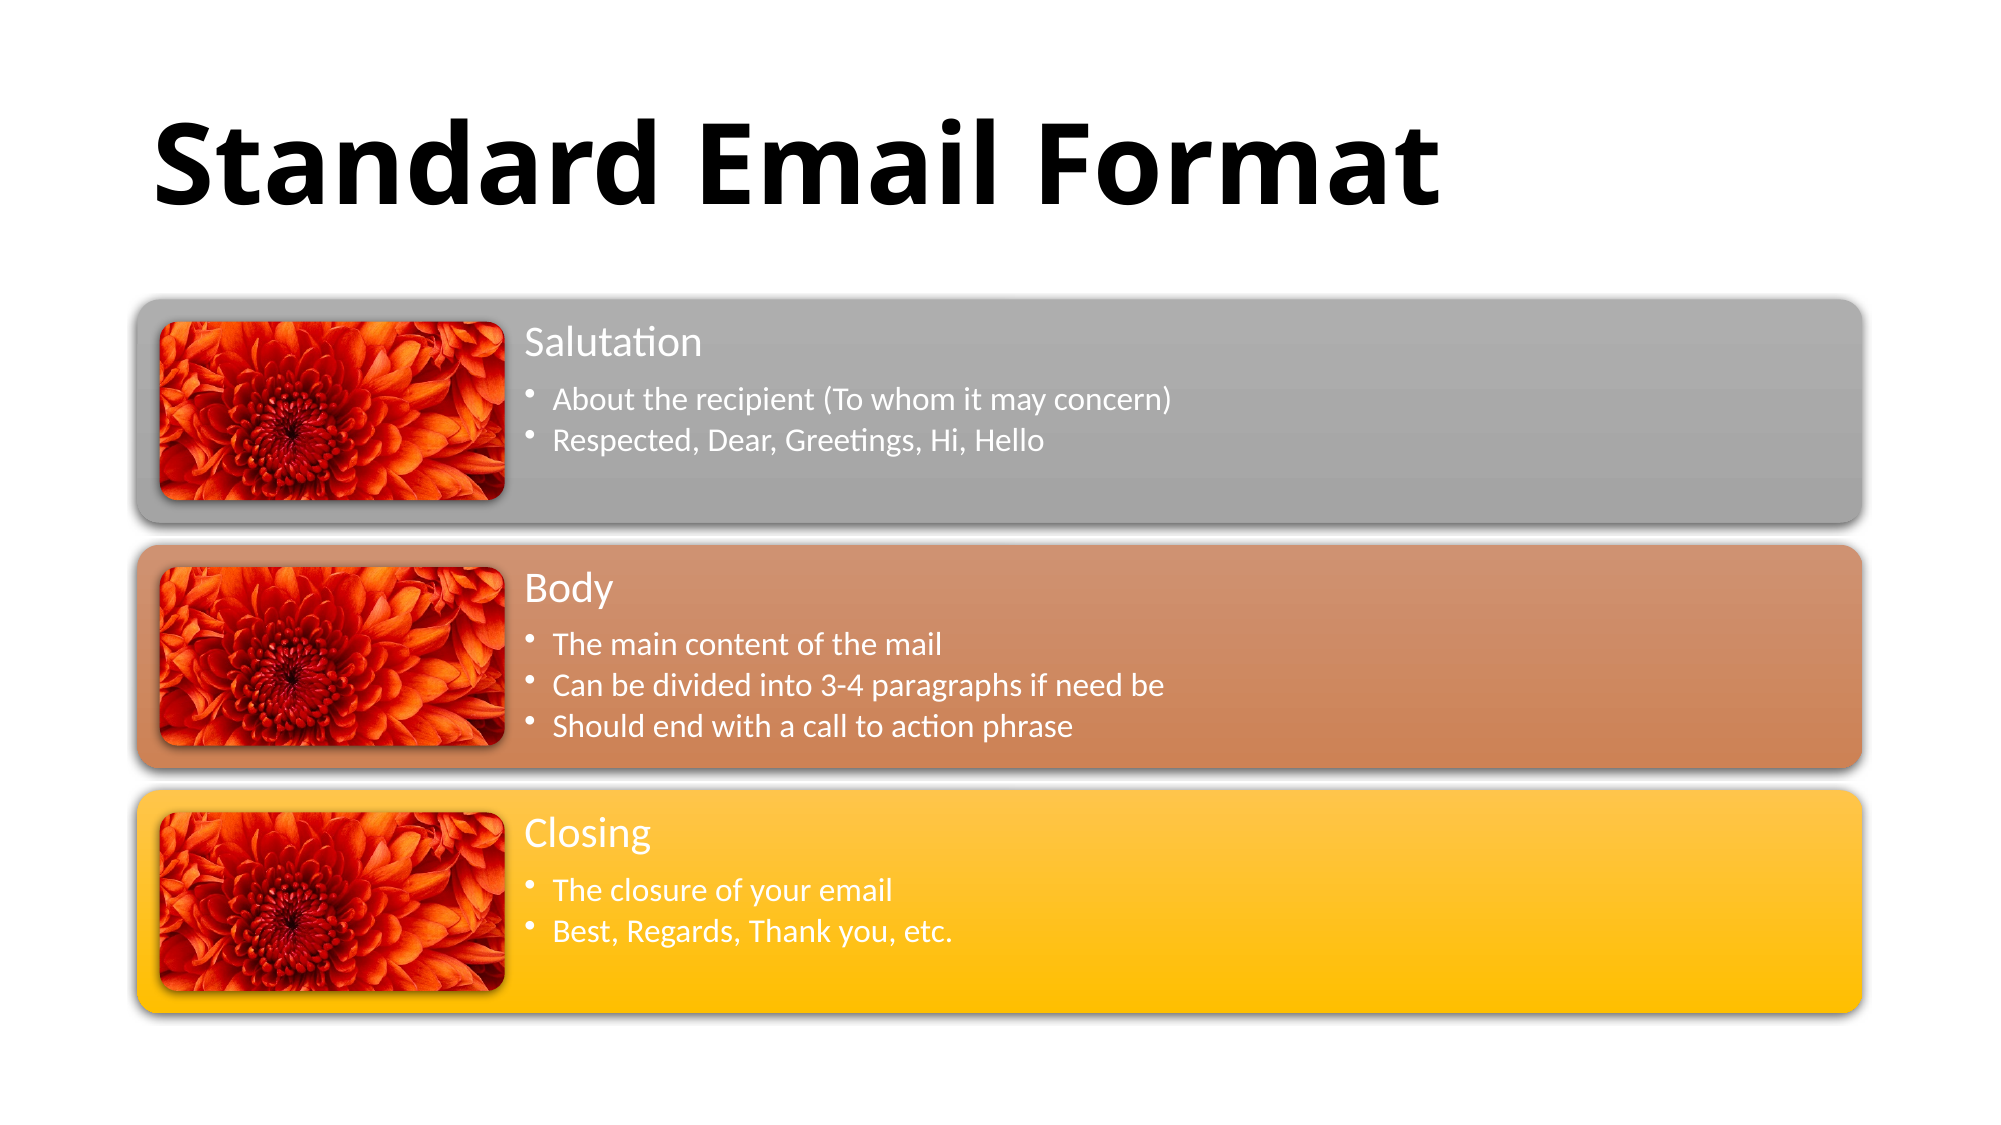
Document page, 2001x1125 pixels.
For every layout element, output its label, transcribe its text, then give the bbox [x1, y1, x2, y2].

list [137, 299, 1863, 1014]
title Standard Email Format [137, 59, 1863, 278]
